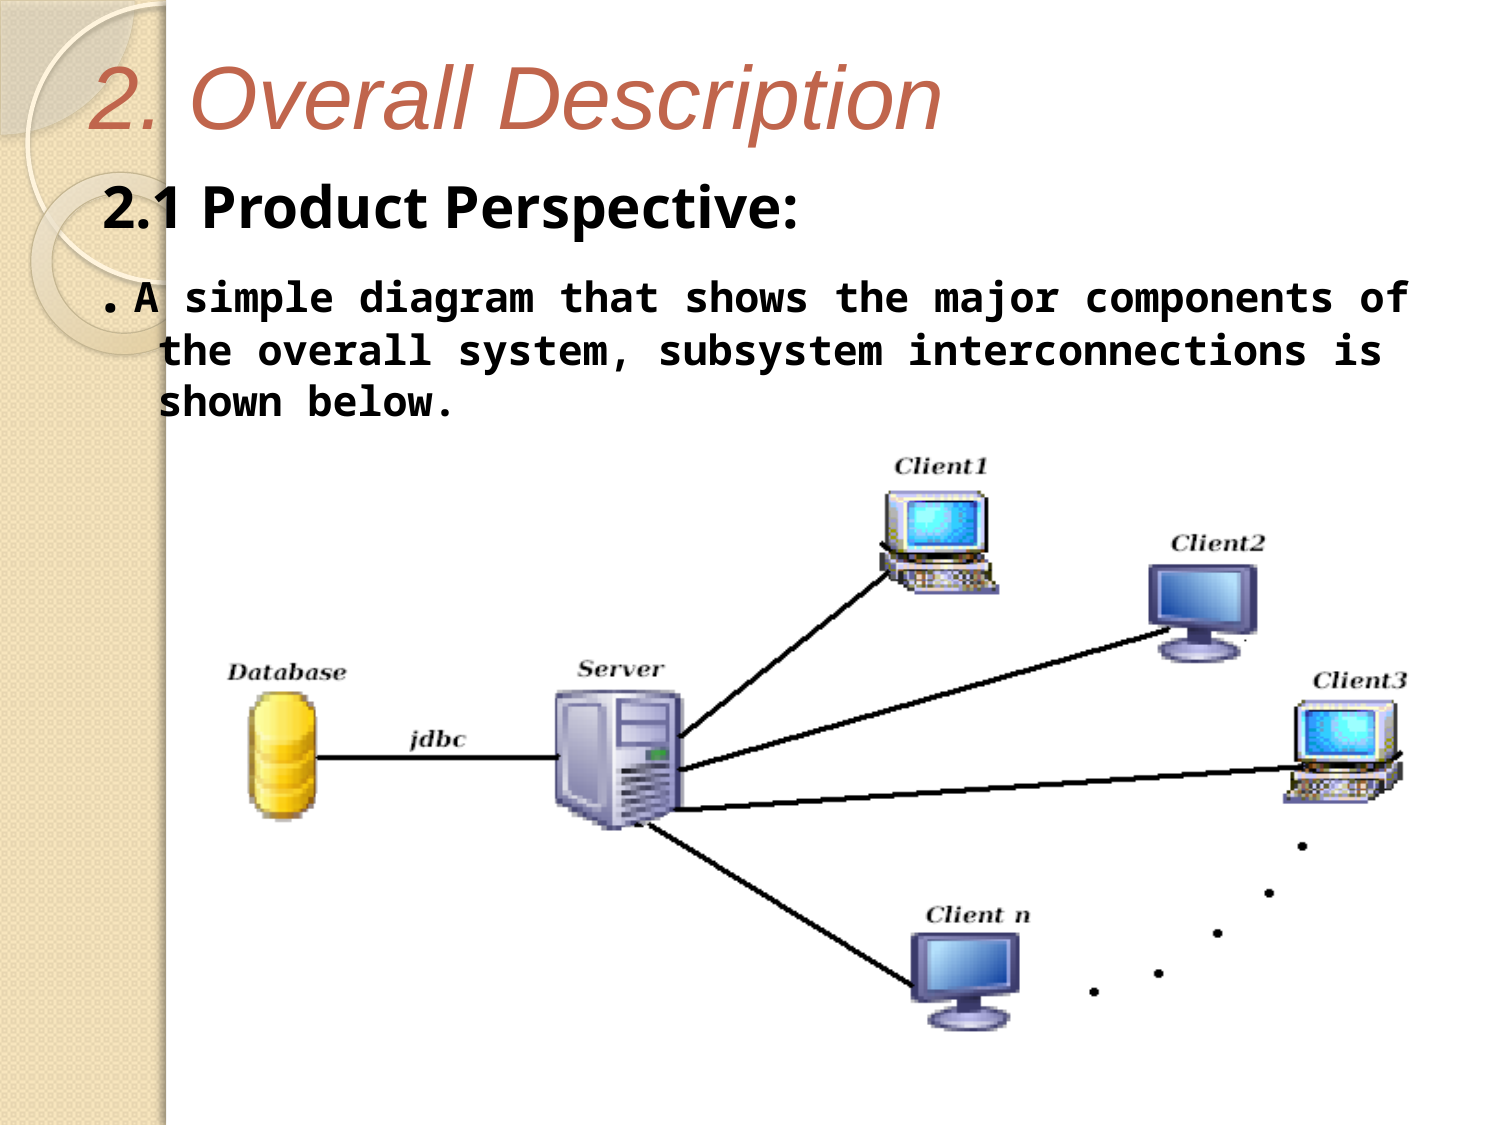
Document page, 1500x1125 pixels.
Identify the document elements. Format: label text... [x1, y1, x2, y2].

picture [187, 424, 1477, 1102]
text_box 2.1 Product Perspective: . A simple diagram that shows the major components of the overall system, subsystem interconnections is shown below. [87, 162, 1463, 1043]
title 2. Overall Description [75, 0, 1425, 188]
